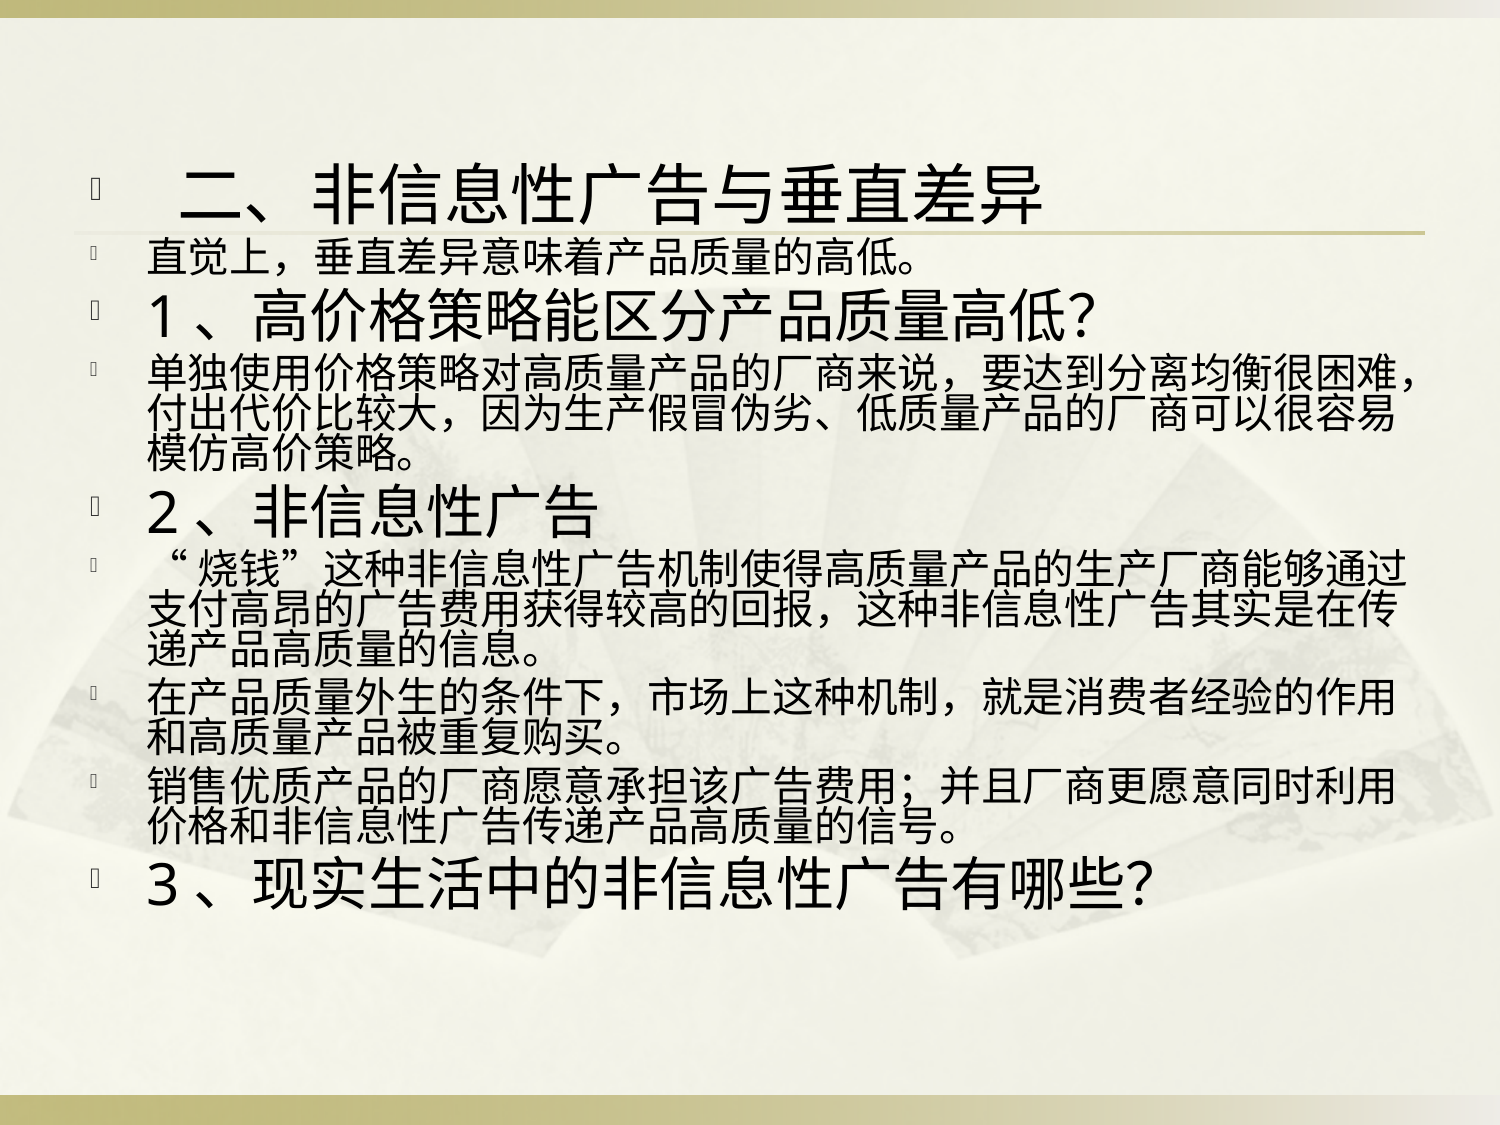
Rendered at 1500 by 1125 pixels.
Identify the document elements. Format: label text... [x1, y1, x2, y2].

list 二、非信息性广告与垂直差异 直觉上，垂直差异意味着产品质量的高低。 1、高价格策略能区分产品质量高低？ 单独使用价格策略对高质量产品的厂商来说，要达到分离均衡很困难，付出代价比较大，因为生产假冒伪劣、低质量产品的厂商可以很容易模仿高价策略。 2、非信息性广告 “烧钱”这种非信息性广告机制使得高质量产品的生产厂商能够通过支付高昂的广告费用获得较高的回报，这种非信息性广告其实是在传递产品高质量的信息。 在产品质量外生的条件下，市场上这种机制，就是消费者经验的作用和高质量产品被重复购买。 销售优质产品的厂商愿意承担该广告费用；并且厂商更愿意同时利用价格和非信息性广告传递产品高质量的信号。 3、现实生活中的非信息性广告有哪些？ [74, 160, 1426, 1032]
